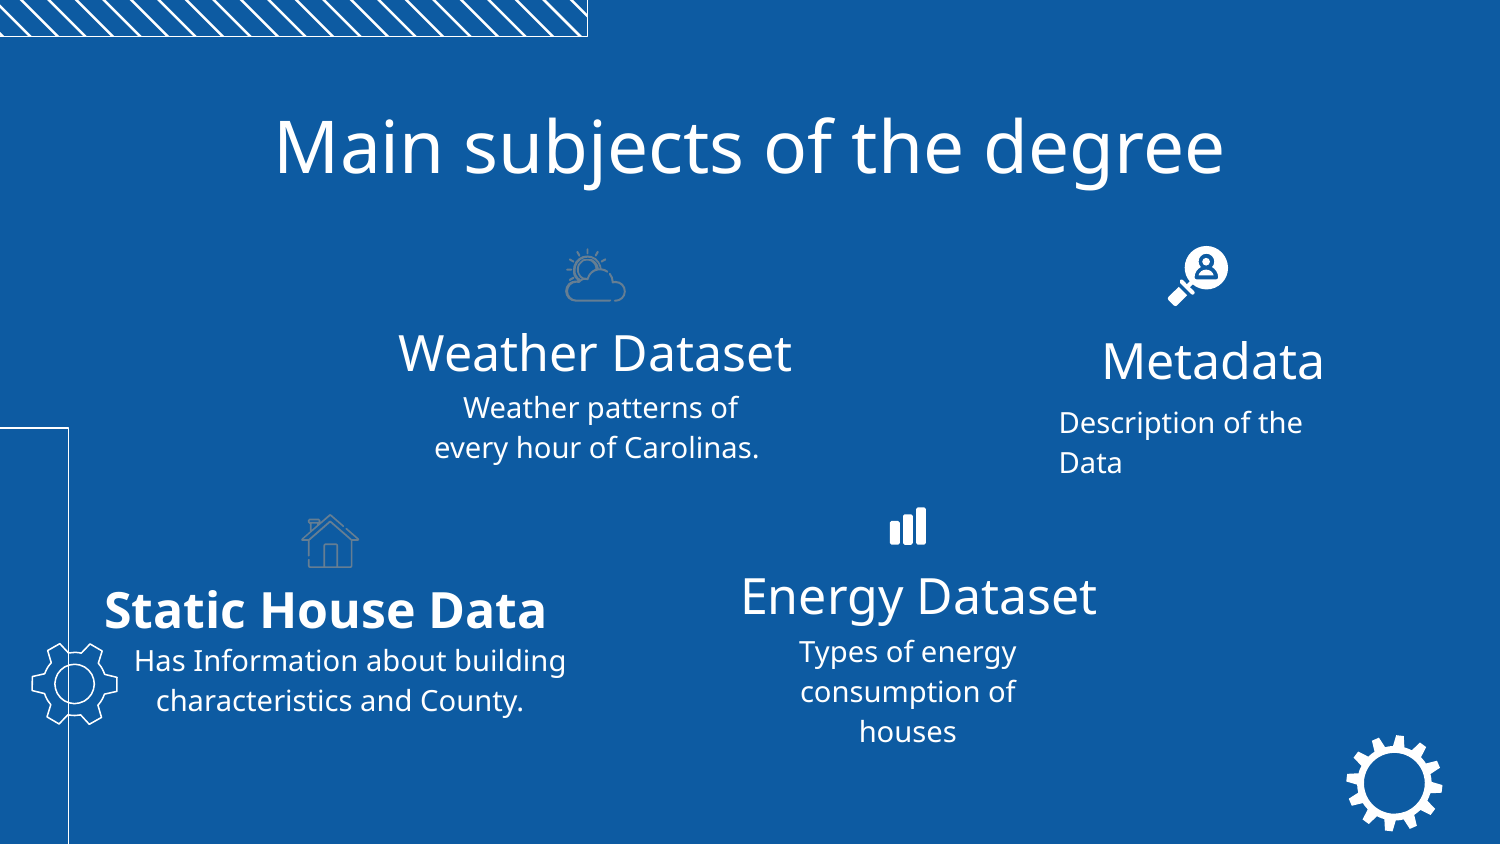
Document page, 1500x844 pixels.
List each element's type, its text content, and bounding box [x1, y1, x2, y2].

subtitle Has Information about building characteristics and County. [65, 621, 649, 746]
subtitle Weather Dataset [330, 316, 861, 397]
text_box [1167, 245, 1229, 307]
subtitle Description of the Data [1043, 405, 1383, 508]
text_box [564, 248, 627, 302]
subtitle Metadata [1043, 324, 1383, 405]
subtitle Types of energy consumption of houses [732, 640, 1084, 737]
text_box [301, 514, 360, 568]
subtitle Energy Dataset [670, 560, 1168, 640]
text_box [889, 507, 927, 545]
subtitle Weather patterns of every hour of Carolinas. [415, 397, 787, 493]
title Main subjects of the degree [118, 72, 1382, 185]
